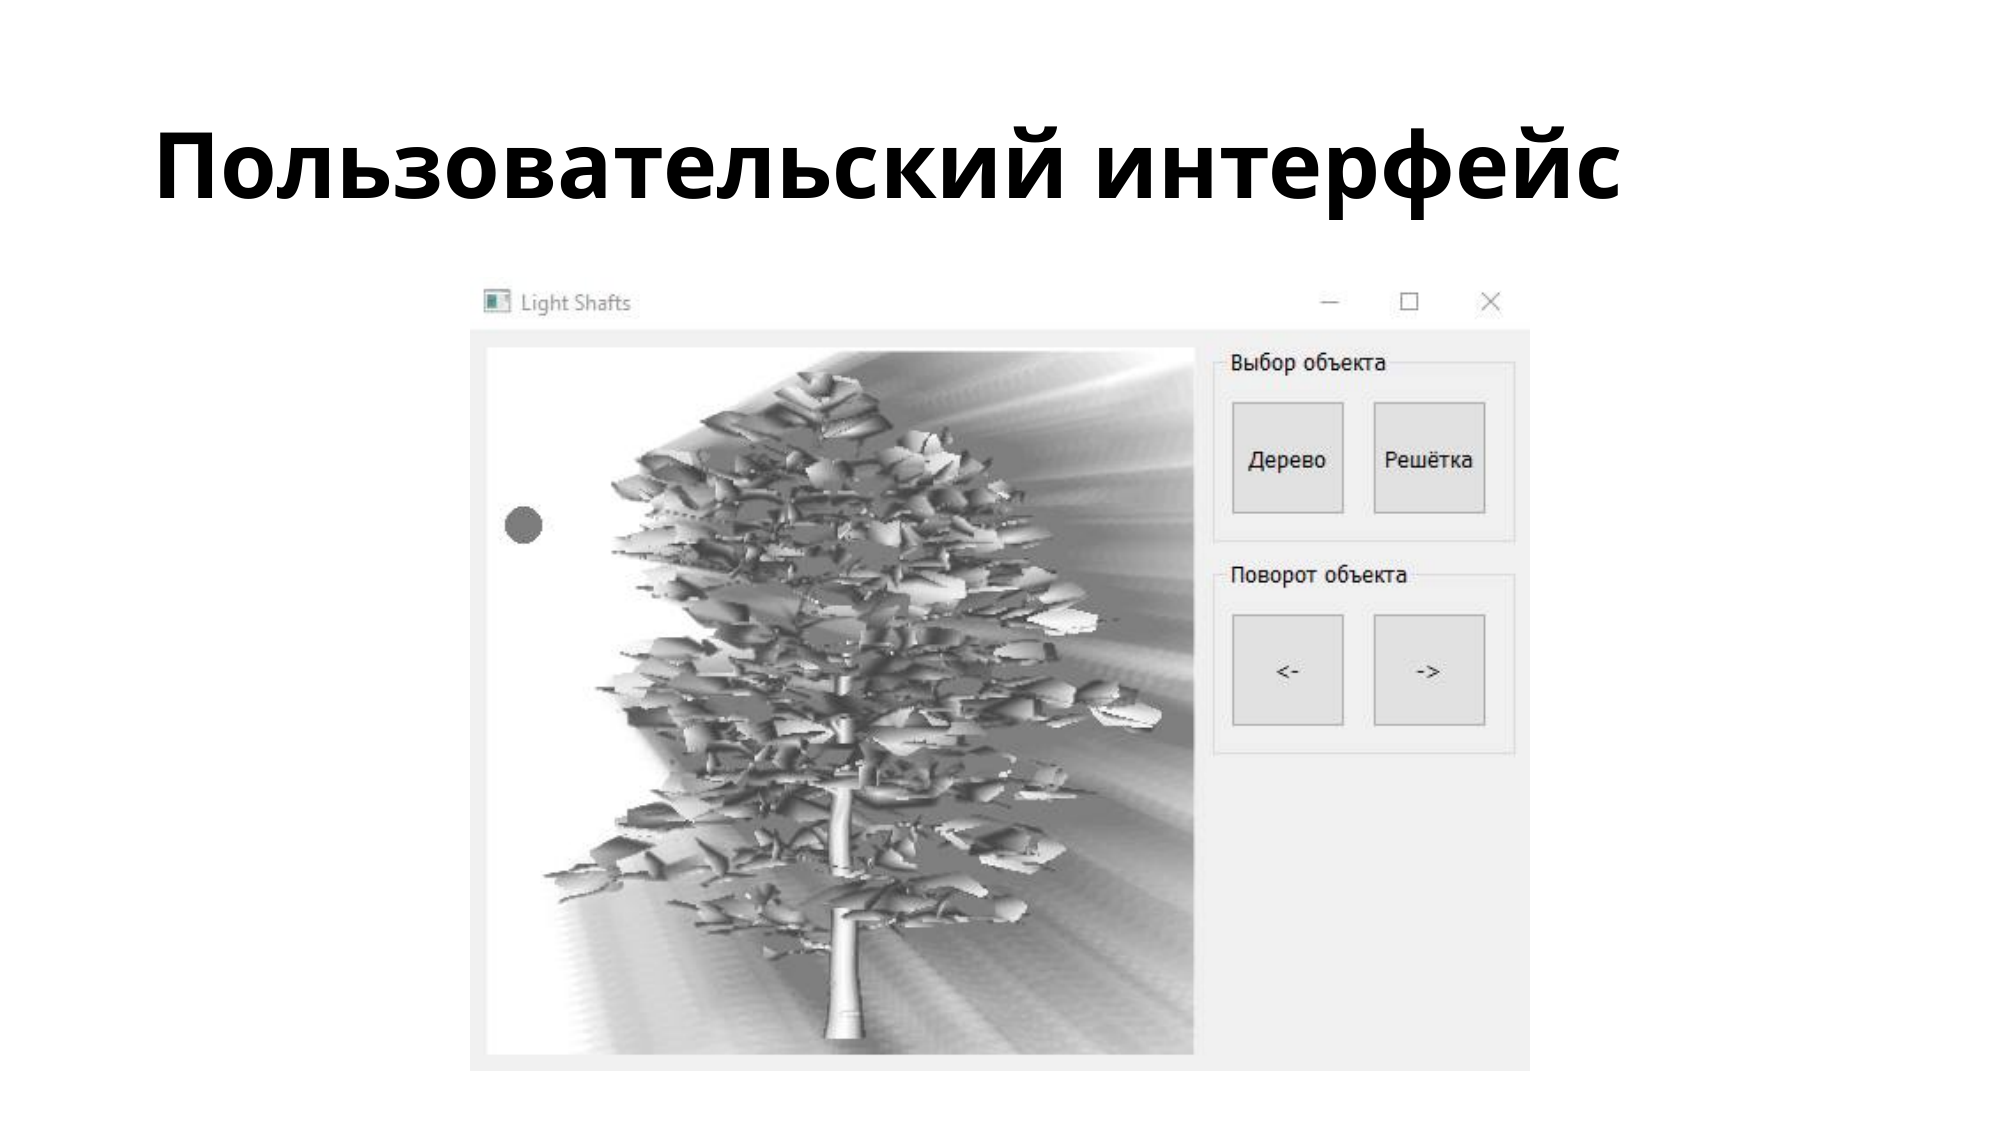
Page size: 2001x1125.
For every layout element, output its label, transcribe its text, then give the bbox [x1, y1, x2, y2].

title Пользовательский интерфейс [137, 59, 1863, 278]
picture [470, 277, 1530, 1071]
